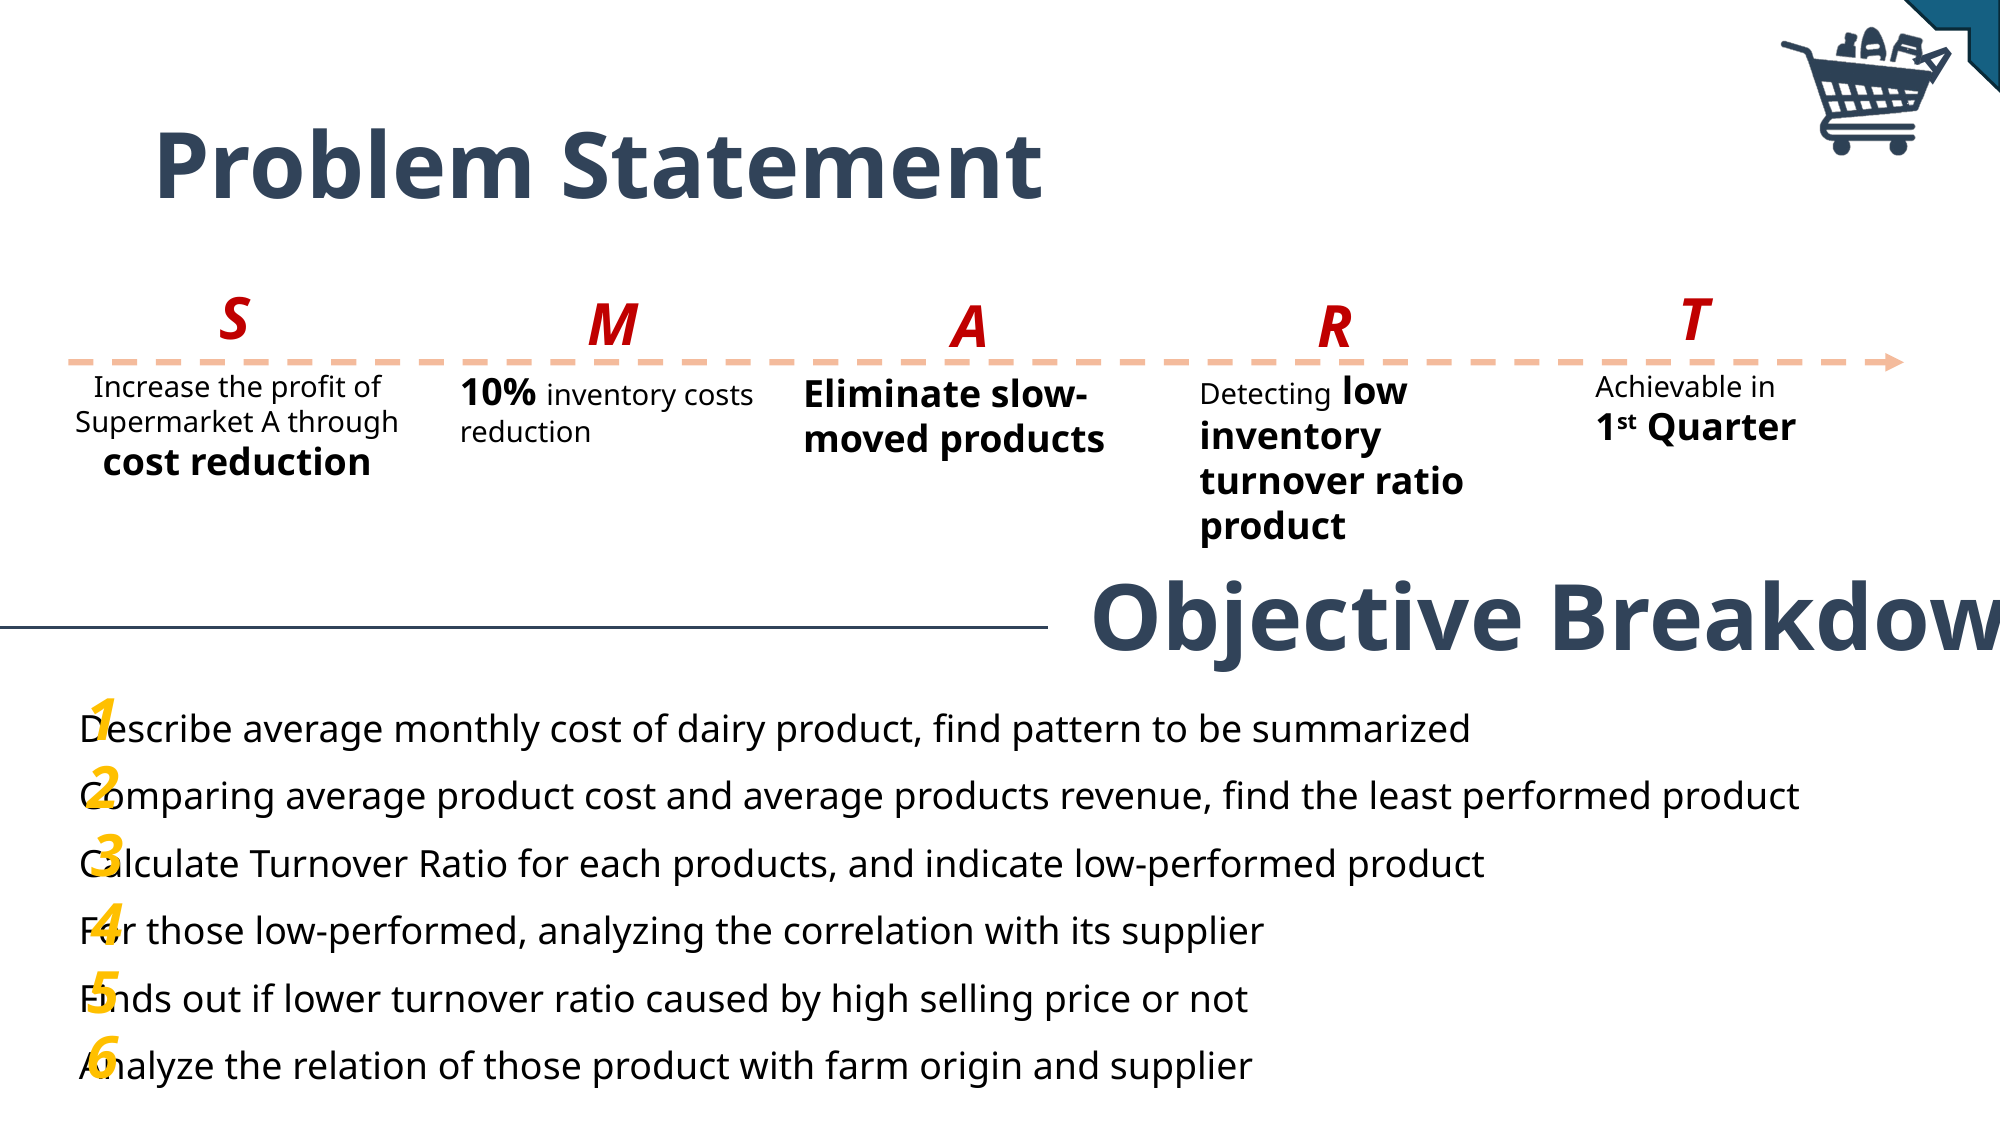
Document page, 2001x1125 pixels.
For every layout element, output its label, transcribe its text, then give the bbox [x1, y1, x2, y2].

text_box T [1663, 275, 1724, 360]
text_box R [1302, 363, 1368, 367]
text_box 5 [72, 947, 135, 1033]
text_box Detecting low inventory turnover ratio product [1184, 363, 1562, 511]
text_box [1738, 0, 2000, 161]
text_box A [938, 281, 1005, 361]
text_box 4 [76, 879, 138, 964]
text_box 10% inventory costs reduction [445, 363, 788, 456]
text_box S [205, 273, 266, 359]
text_box Increase the profit of Supermarket A through cost reduction [48, 360, 426, 491]
text_box Describe average monthly cost of dairy product, find pattern to be summarized Comparing average product cost and average products revenue, find the least performed product Calculate Turnover Ratio for each products, and indicate low-performed product For those low-performed, analyzing the correlation with its supplier Finds out if lower turnover ratio caused by high selling price or not Analyze the relation of those product with farm origin and supplier [64, 674, 1817, 1125]
text_box Achievable in 1st Quarter [1580, 363, 1882, 456]
text_box M [573, 279, 654, 361]
text_box 3 [76, 811, 139, 896]
title Problem Statement [137, 59, 1863, 278]
text_box 1 [71, 674, 134, 760]
text_box Objective Breakdown [1074, 511, 2000, 729]
text_box 2 [72, 742, 135, 828]
text_box A [938, 363, 1005, 367]
text_box Eliminate slow-moved products [788, 363, 1166, 468]
text_box 6 [71, 1012, 134, 1098]
text_box R [1302, 281, 1368, 361]
